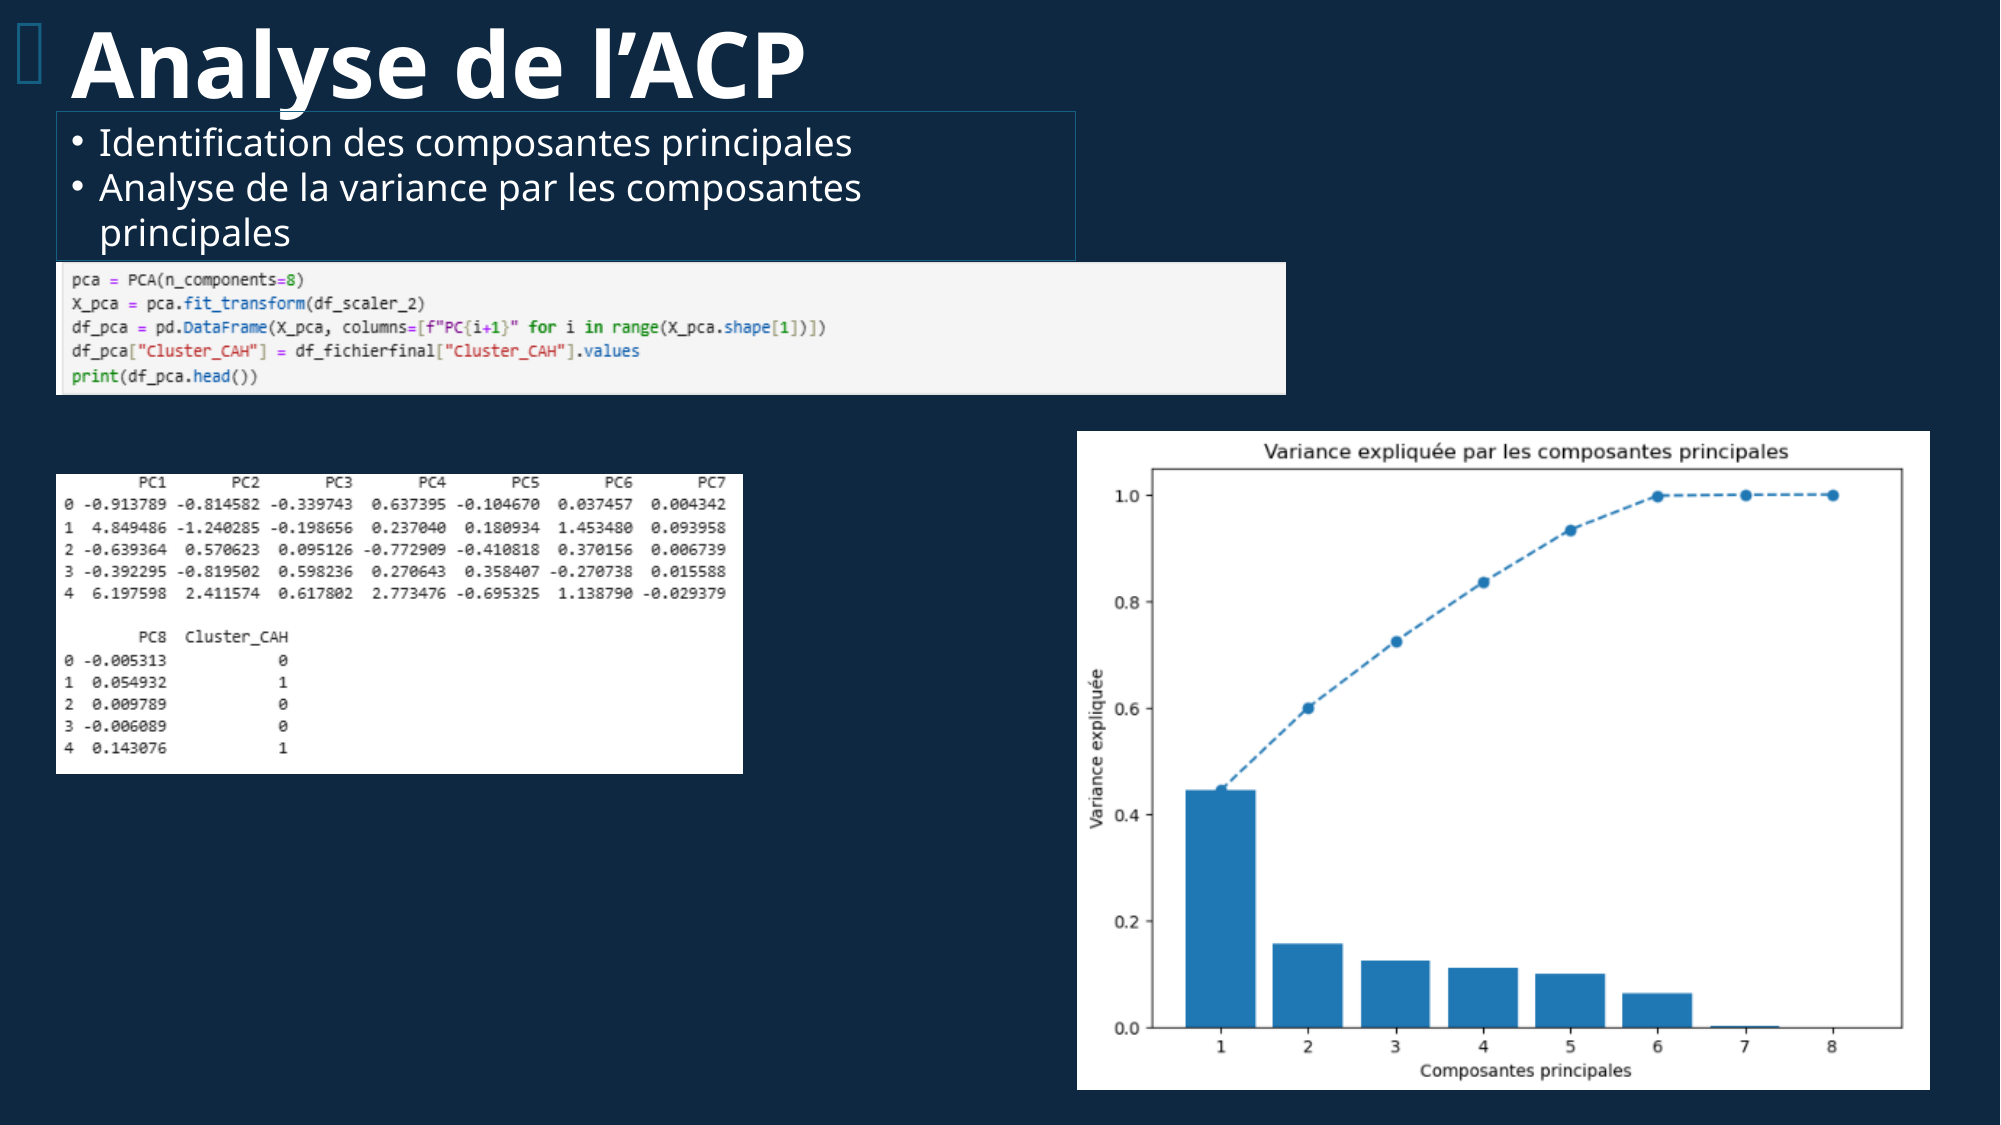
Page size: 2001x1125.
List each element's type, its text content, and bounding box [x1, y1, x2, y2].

picture [55, 262, 1287, 395]
picture [1077, 430, 1931, 1090]
text_box Analyse de l’ACP [0, 0, 1710, 125]
picture [55, 473, 743, 775]
text_box Identification des composantes principales Analyse de la variance par les composantes principales [56, 111, 1076, 261]
